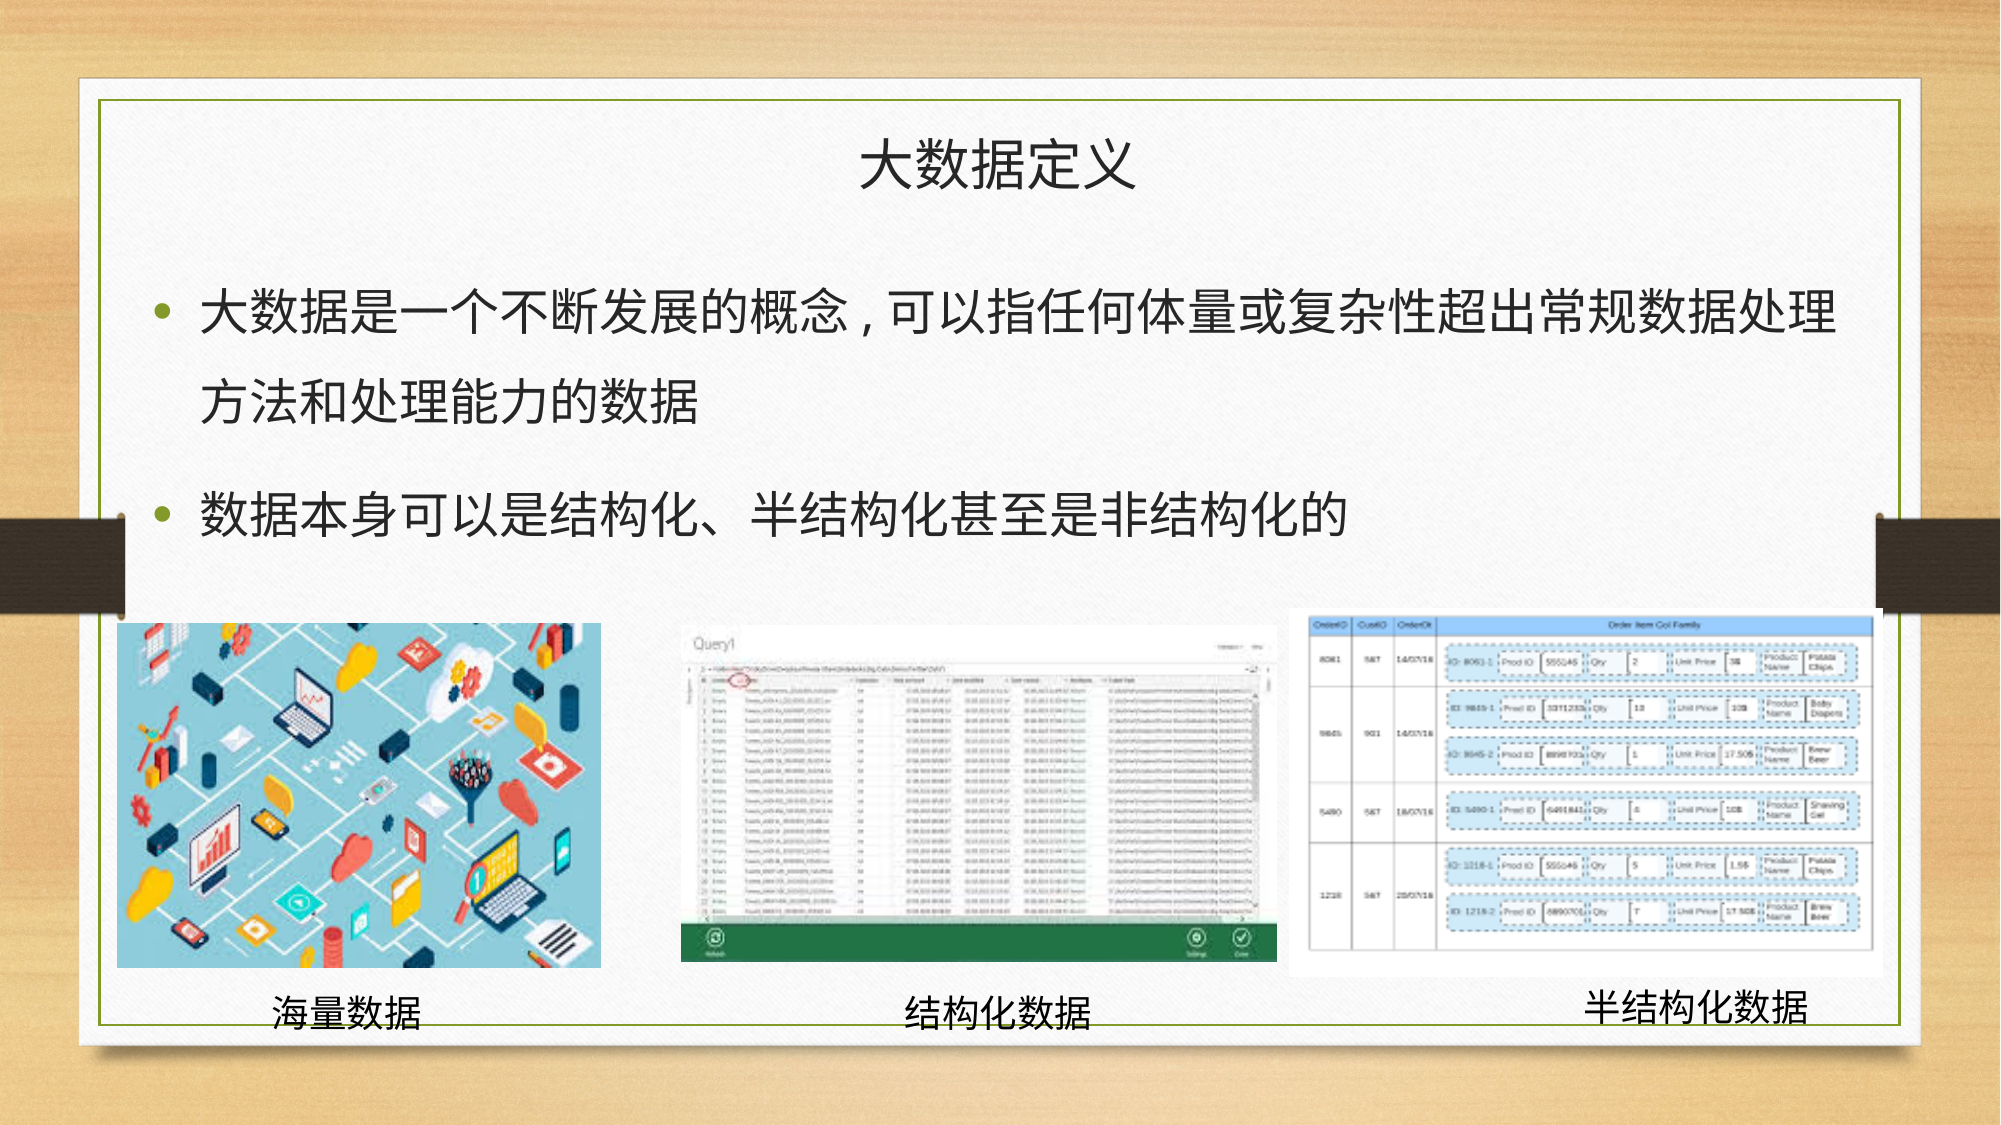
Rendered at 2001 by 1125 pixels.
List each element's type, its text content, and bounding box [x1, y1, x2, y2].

text_box 半结构化数据 [1568, 977, 1824, 1037]
list 大数据是一个不断发展的概念,可以指任何体量或复杂性超出常规数据处理方法和处理能力的数据 数据本身可以是结构化、半结构化甚至是非结构化的 [137, 243, 1863, 1082]
text_box 结构化数据 [889, 982, 1107, 1043]
text_box 海量数据 [257, 982, 437, 1043]
title 大数据定义 [210, 122, 1786, 205]
picture [0, 0, 2001, 1125]
